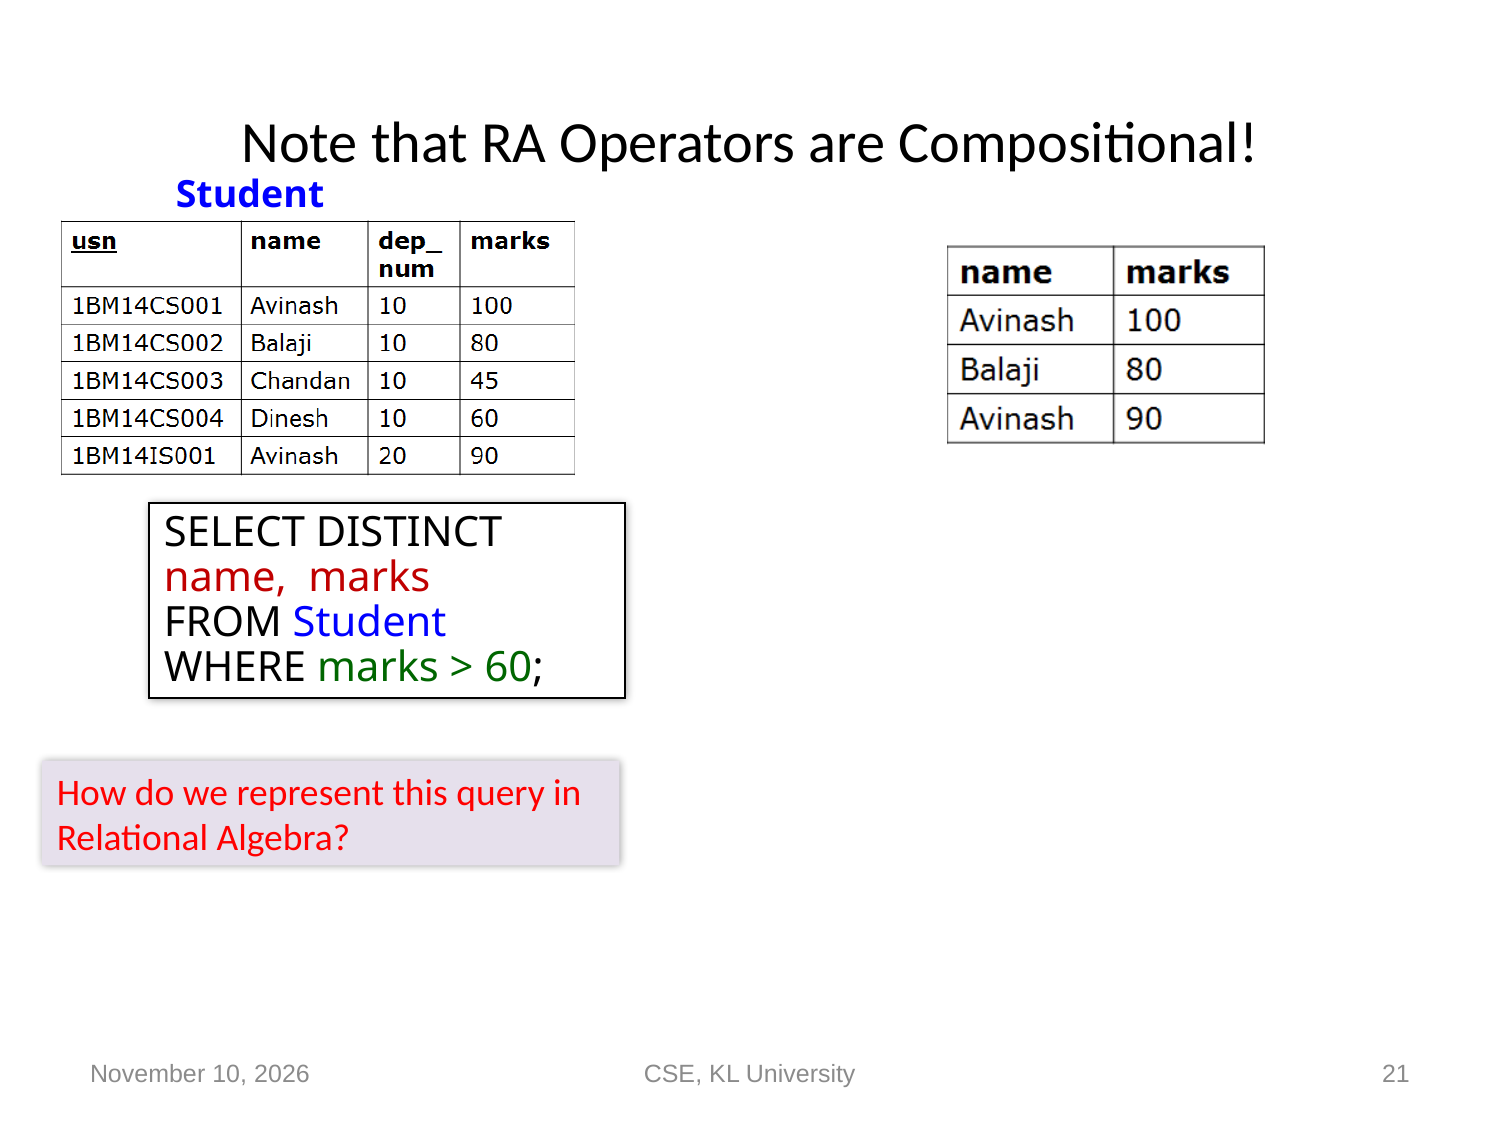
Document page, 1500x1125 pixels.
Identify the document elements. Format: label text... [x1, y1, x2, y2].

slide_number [75, 1042, 425, 1103]
text_box How do we represent this query in Relational Algebra? [42, 760, 620, 866]
slide_number 21 [1074, 1042, 1425, 1103]
text_box Student [161, 162, 340, 218]
footer CSE, KL University [512, 1042, 988, 1103]
text_box SELECT DISTINCT name, marks FROM Student WHERE marks > 60; [149, 503, 625, 698]
picture [947, 243, 1265, 455]
title Note that RA Operators are Compositional! [75, 45, 1425, 233]
picture [61, 219, 576, 483]
